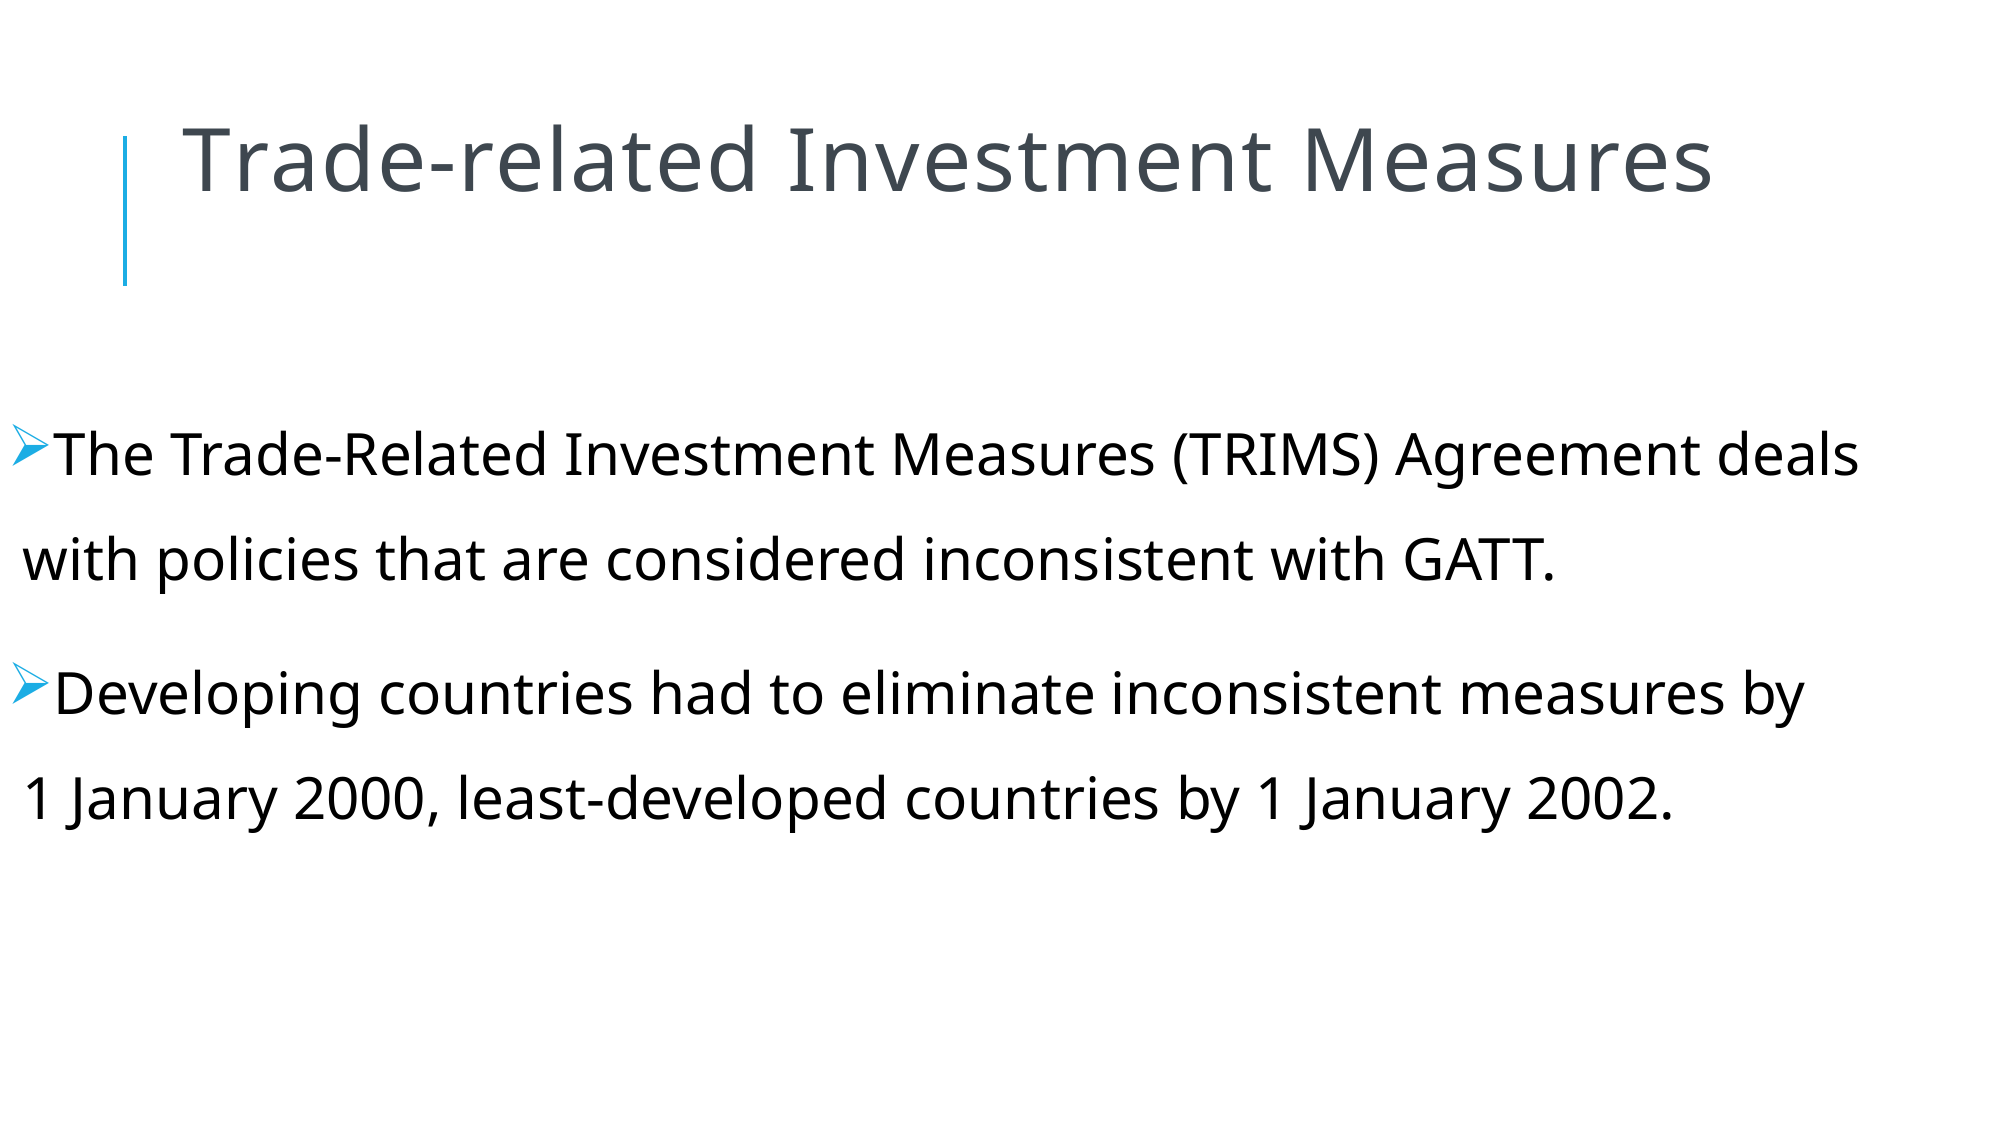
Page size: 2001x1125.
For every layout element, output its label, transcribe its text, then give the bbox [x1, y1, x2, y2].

list The Trade-Related Investment Measures (TRIMS) Agreement deals with policies that are considered inconsistent with GATT. Developing countries had to eliminate inconsistent measures by 1 January 2000, least-developed countries by 1 January 2002. [0, 375, 2000, 1125]
title Trade-related investment measures [168, 96, 1763, 342]
